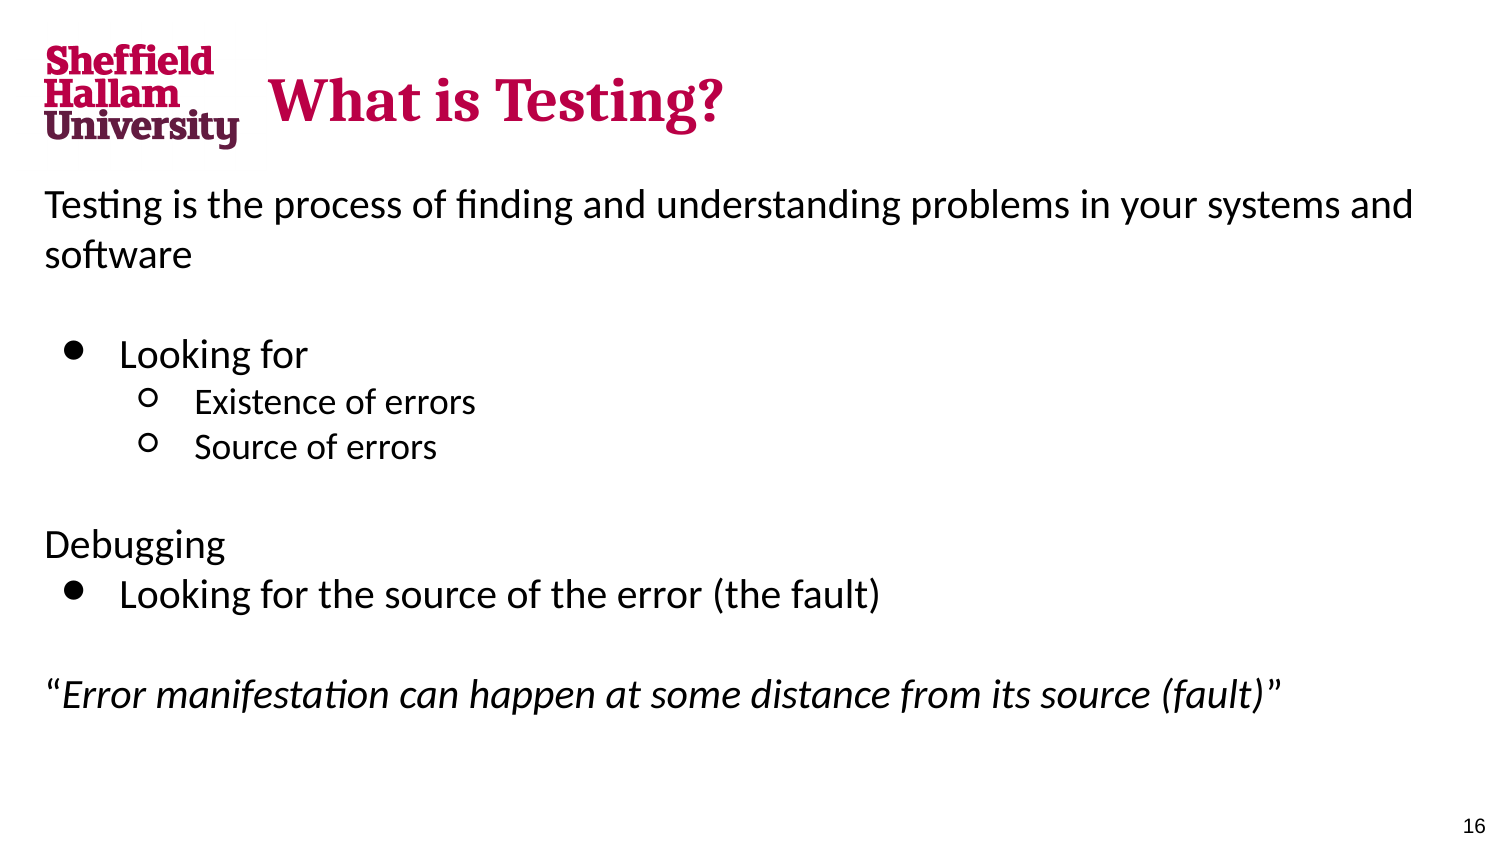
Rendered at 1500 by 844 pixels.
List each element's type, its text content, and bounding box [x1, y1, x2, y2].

list Testing is the process of finding and understanding problems in your systems and software Looking for Existence of errors Source of errors Debugging Looking for the source of the error (the fault) “Error manifestation can happen at some distance from its source (fault)” [44, 177, 1456, 800]
slide_number ‹#› [1448, 799, 1500, 844]
picture [16, 22, 267, 171]
title What is Testing? [268, 44, 1449, 148]
